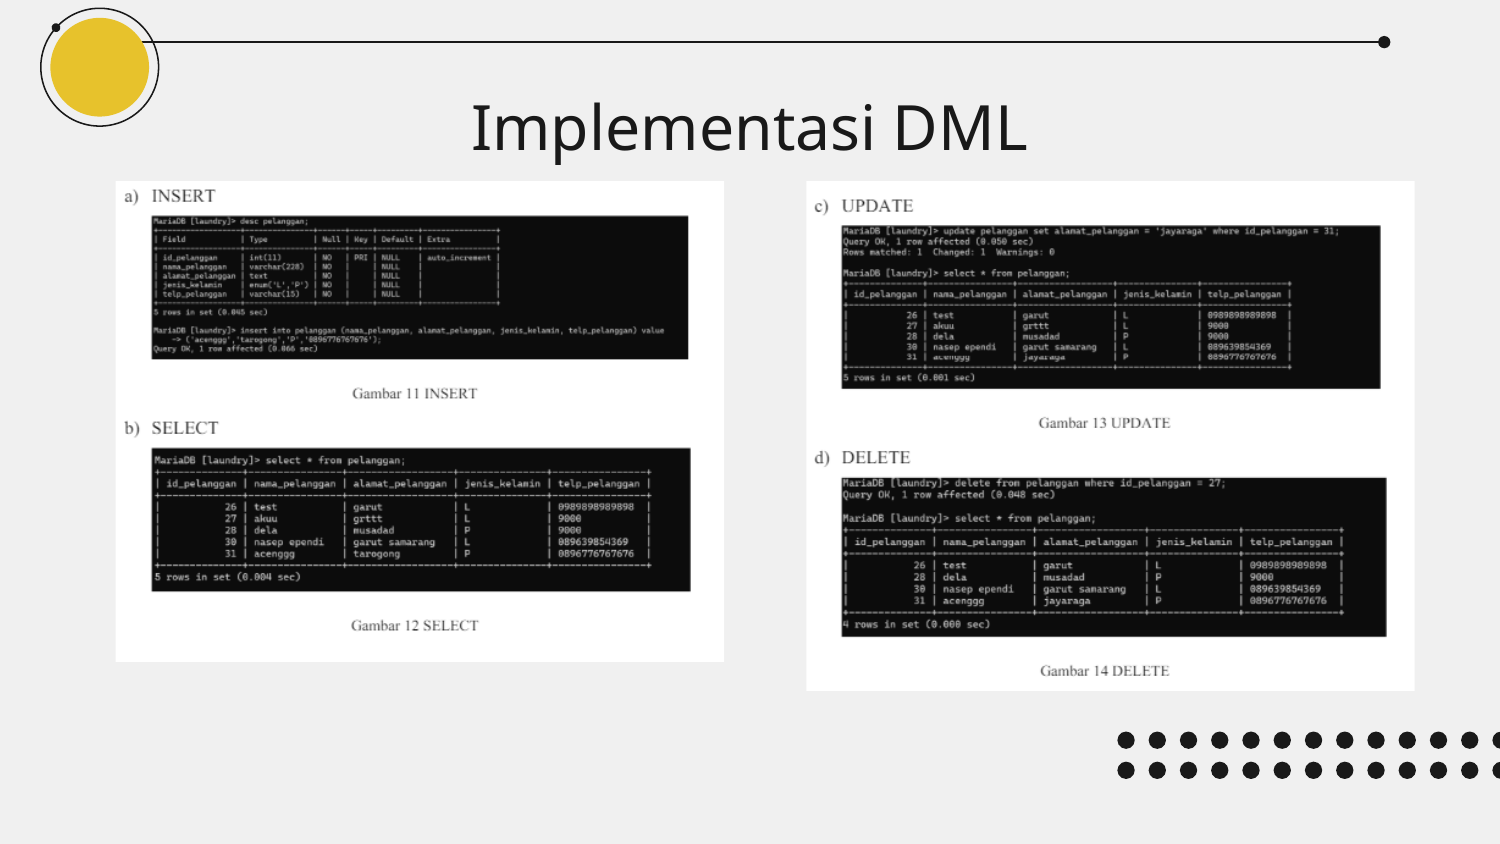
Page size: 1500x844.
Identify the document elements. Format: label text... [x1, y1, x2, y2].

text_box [0, 0, 200, 168]
picture [115, 180, 725, 662]
picture [806, 181, 1415, 691]
title Implementasi DML [204, 72, 1382, 167]
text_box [1117, 731, 1500, 780]
